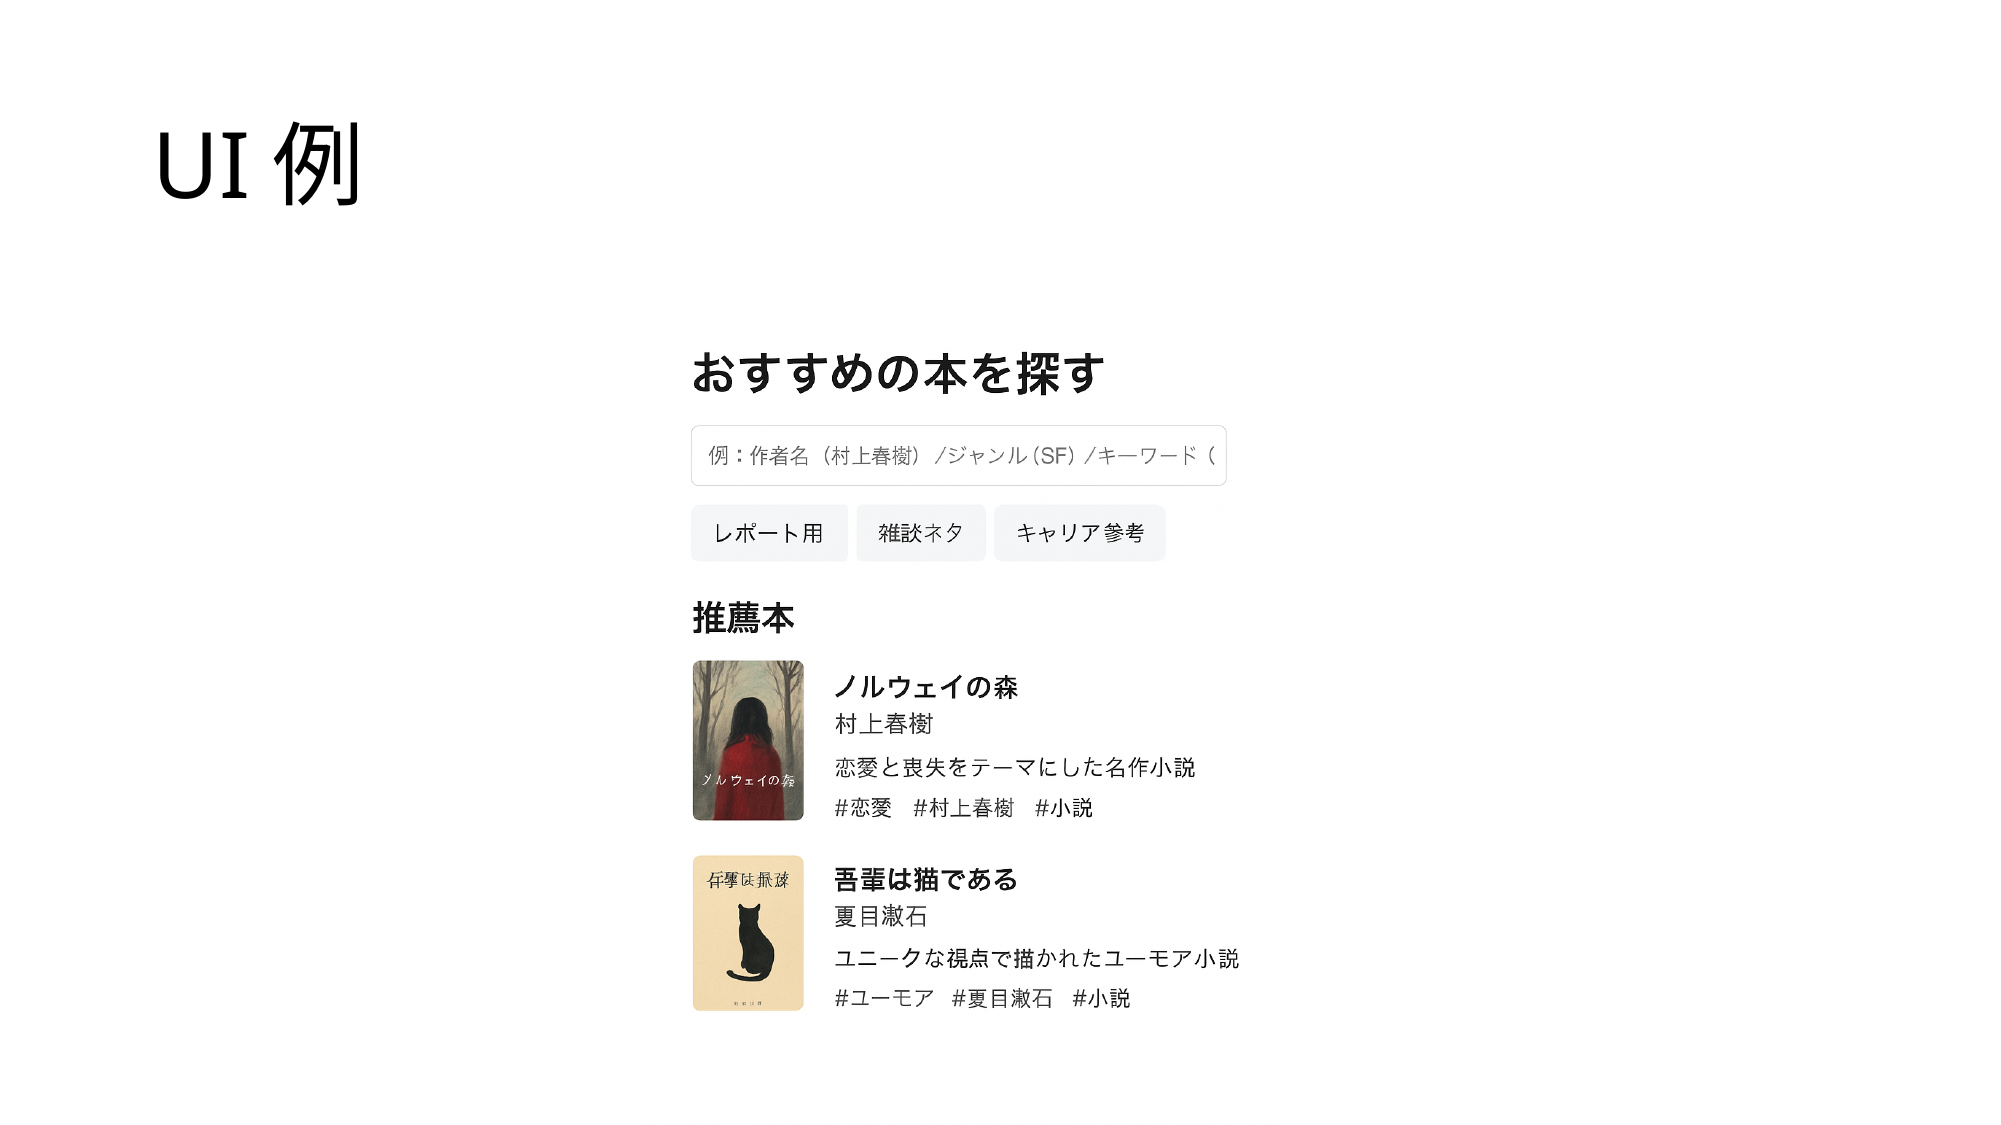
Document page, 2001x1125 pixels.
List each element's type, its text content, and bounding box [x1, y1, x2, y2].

title UI例 [137, 59, 1863, 278]
picture [643, 181, 1273, 1125]
